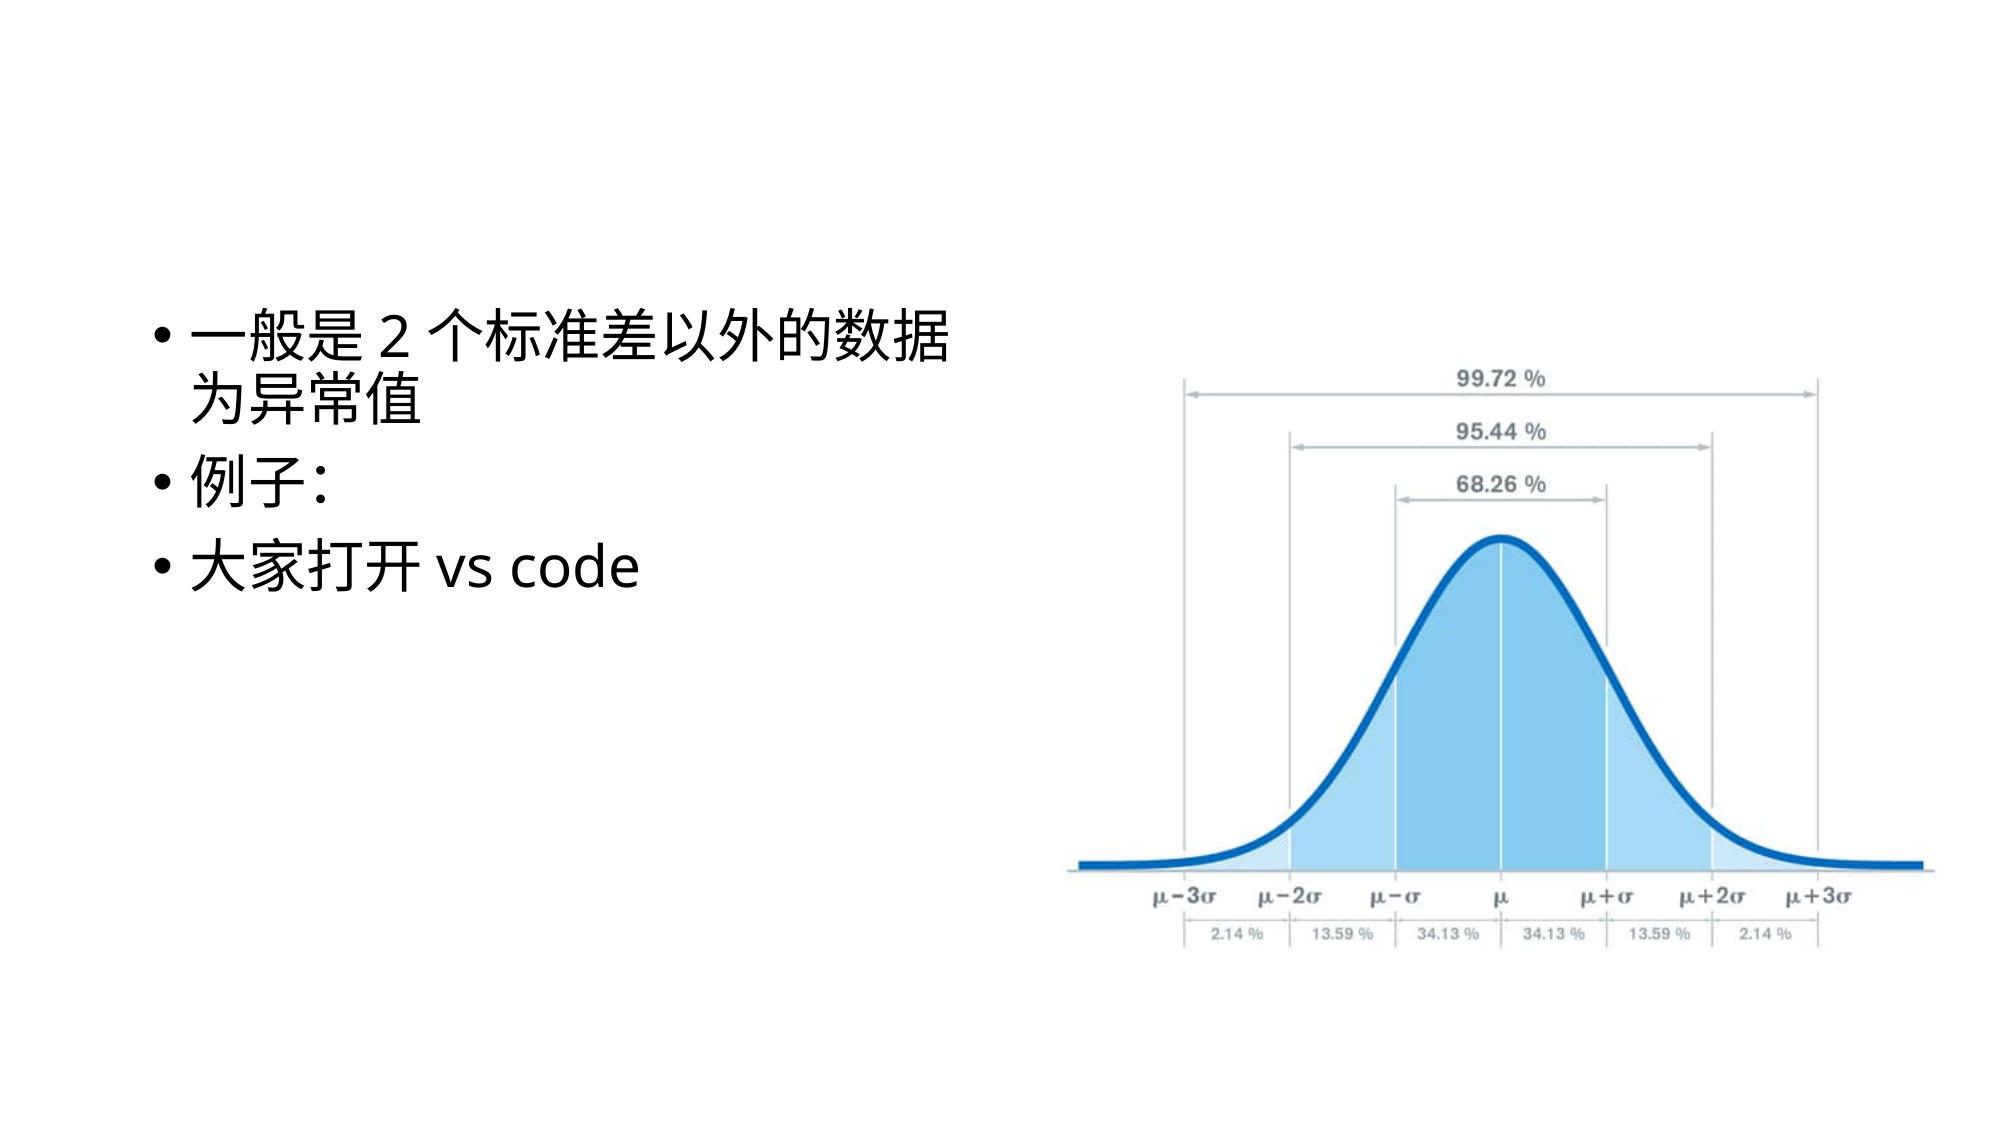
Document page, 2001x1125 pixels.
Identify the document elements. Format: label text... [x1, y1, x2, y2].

list 一般是2个标准差以外的数据为异常值 例子： 大家打开vs code [137, 299, 1021, 1014]
picture [1020, 335, 1982, 977]
